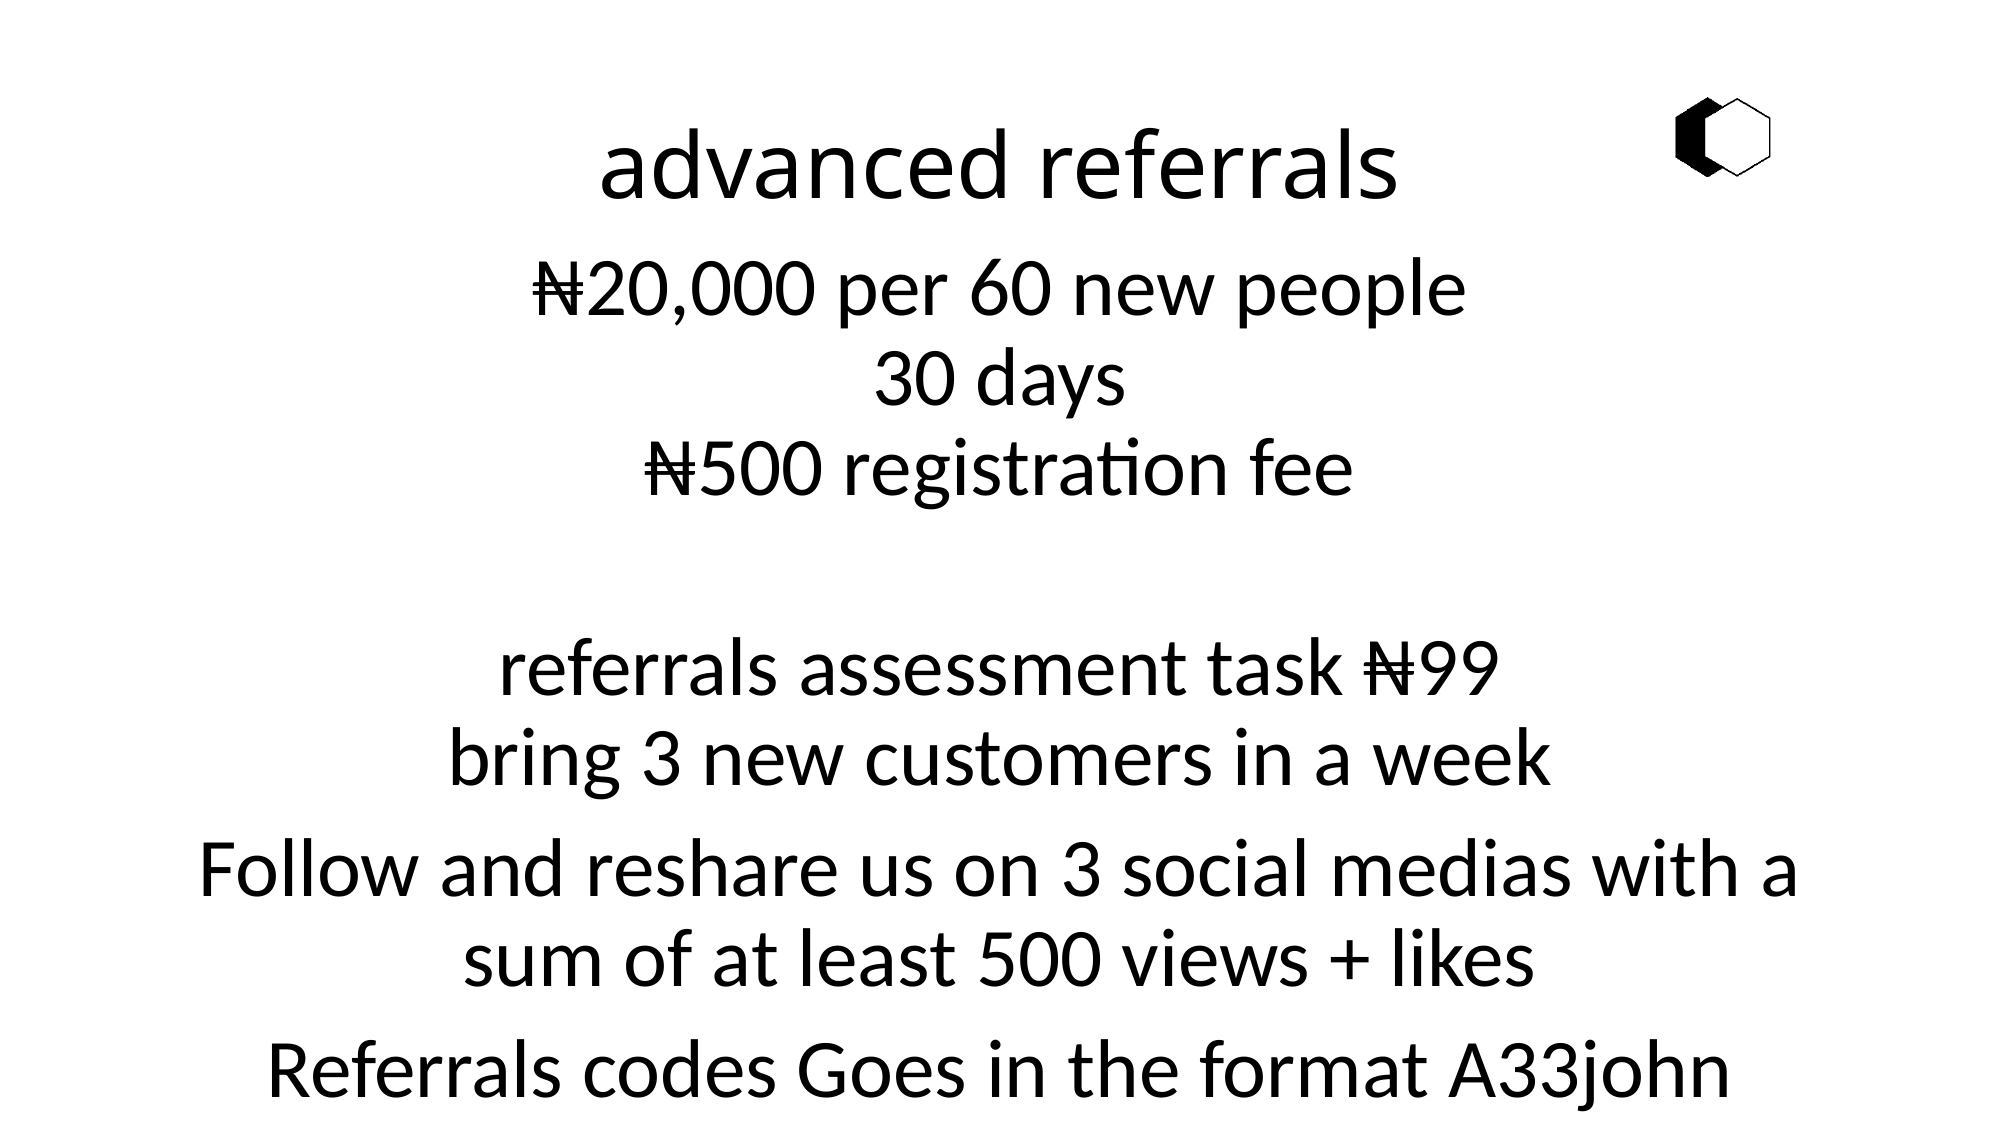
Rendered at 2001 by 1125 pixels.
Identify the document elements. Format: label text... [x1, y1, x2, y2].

title advanced referrals [137, 59, 1863, 235]
list ₦20,000 per 60 new people 30 days ₦500 registration fee referrals assessment task ₦99 bring 3 new customers in a week Follow and reshare us on 3 social medias with a sum of at least 500 views + likes Referrals codes Goes in the format A33john [137, 235, 1863, 1125]
